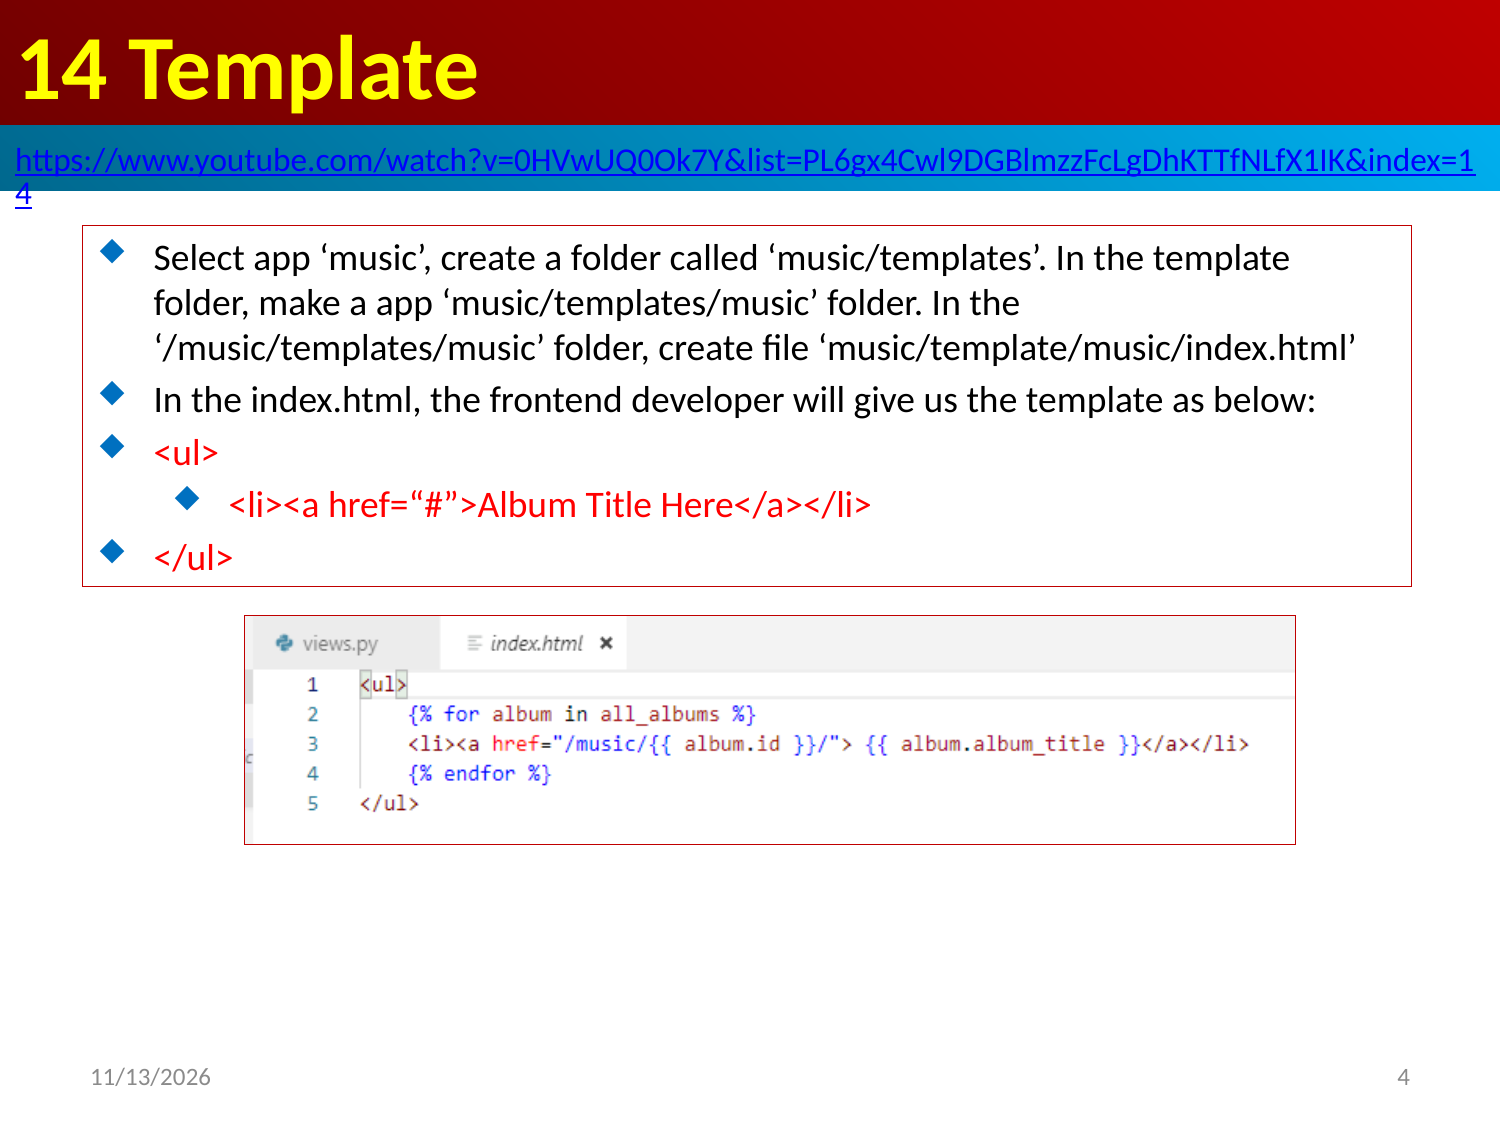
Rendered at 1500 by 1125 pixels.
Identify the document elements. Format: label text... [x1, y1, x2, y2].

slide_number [75, 1042, 425, 1109]
slide_number 4 [1074, 1042, 1425, 1109]
subtitle Select app ‘music’, create a folder called ‘music/templates’. In the template folder, make a app ‘music/templates/music’ folder. In the ‘/music/templates/music’ folder, create file ‘music/template/music/index.html’ In the index.html, the frontend developer will give us the template as below: <ul> <li><a href=“#”>Album Title Here</a></li> </ul> [82, 225, 1412, 587]
text_box https://www.youtube.com/watch?v=0HVwUQ0Ok7Y&list=PL6gx4Cwl9DGBlmzzFcLgDhKTTfNLfX1IK&index=14 [0, 125, 1500, 191]
picture [244, 615, 1297, 846]
title 14 Template [0, 0, 1500, 125]
